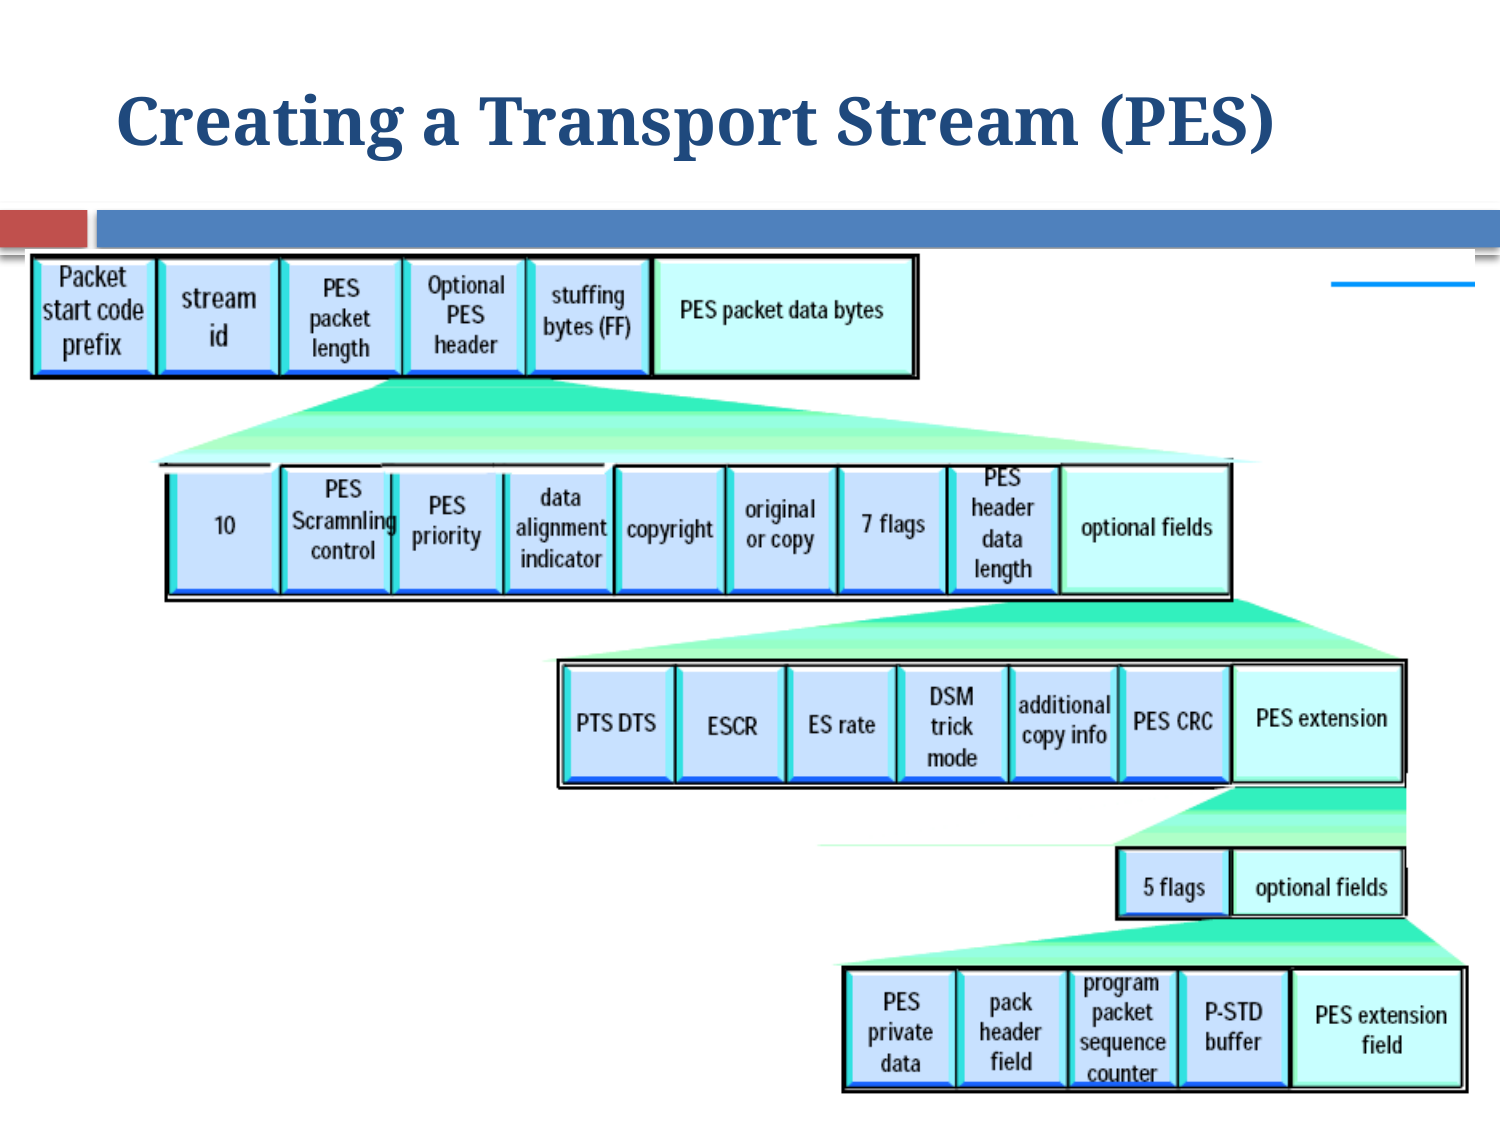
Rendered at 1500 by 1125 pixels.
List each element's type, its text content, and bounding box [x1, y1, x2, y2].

picture [24, 249, 1476, 1101]
title Creating a Transport Stream (PES) [100, 37, 1438, 200]
